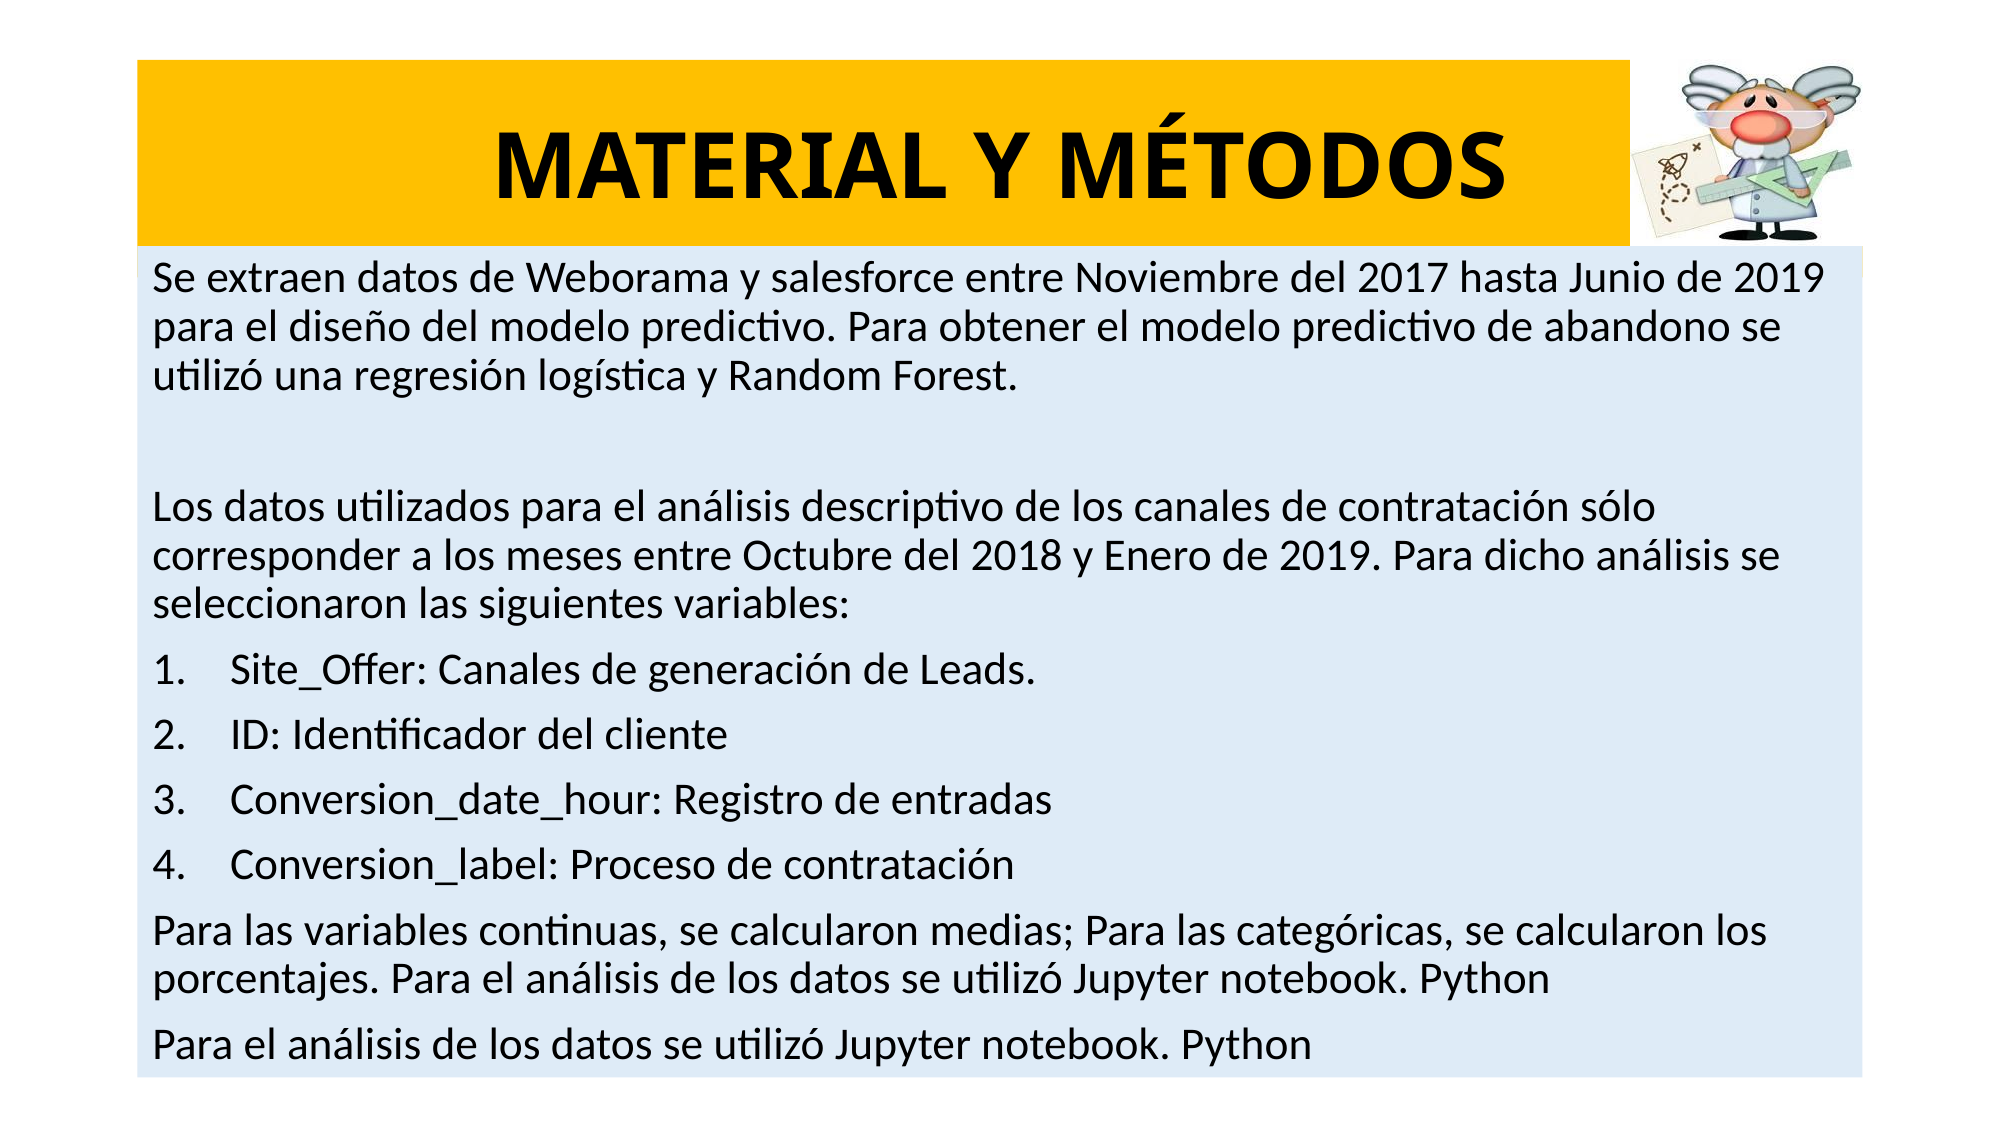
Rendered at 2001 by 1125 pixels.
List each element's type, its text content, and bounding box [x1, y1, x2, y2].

picture [1630, 59, 1863, 246]
title MATERIAL Y MÉTODOS [137, 59, 1630, 246]
list Se extraen datos de Weborama y salesforce entre Noviembre del 2017 hasta Junio de 2019 para el diseño del modelo predictivo. Para obtener el modelo predictivo de abandono se utilizó una regresión logística y Random Forest. Los datos utilizados para el análisis descriptivo de los canales de contratación sólo corresponder a los meses entre Octubre del 2018 y Enero de 2019. Para dicho análisis se seleccionaron las siguientes variables: Site_Offer: Canales de generación de Leads. ID: Identificador del cliente Conversion_date_hour: Registro de entradas Conversion_label: Proceso de contratación Para las variables continuas, se calcularon medias; Para las categóricas, se calcularon los porcentajes. Para el análisis de los datos se utilizó Jupyter notebook. Python Para el análisis de los datos se utilizó Jupyter notebook. Python [137, 246, 1863, 1078]
